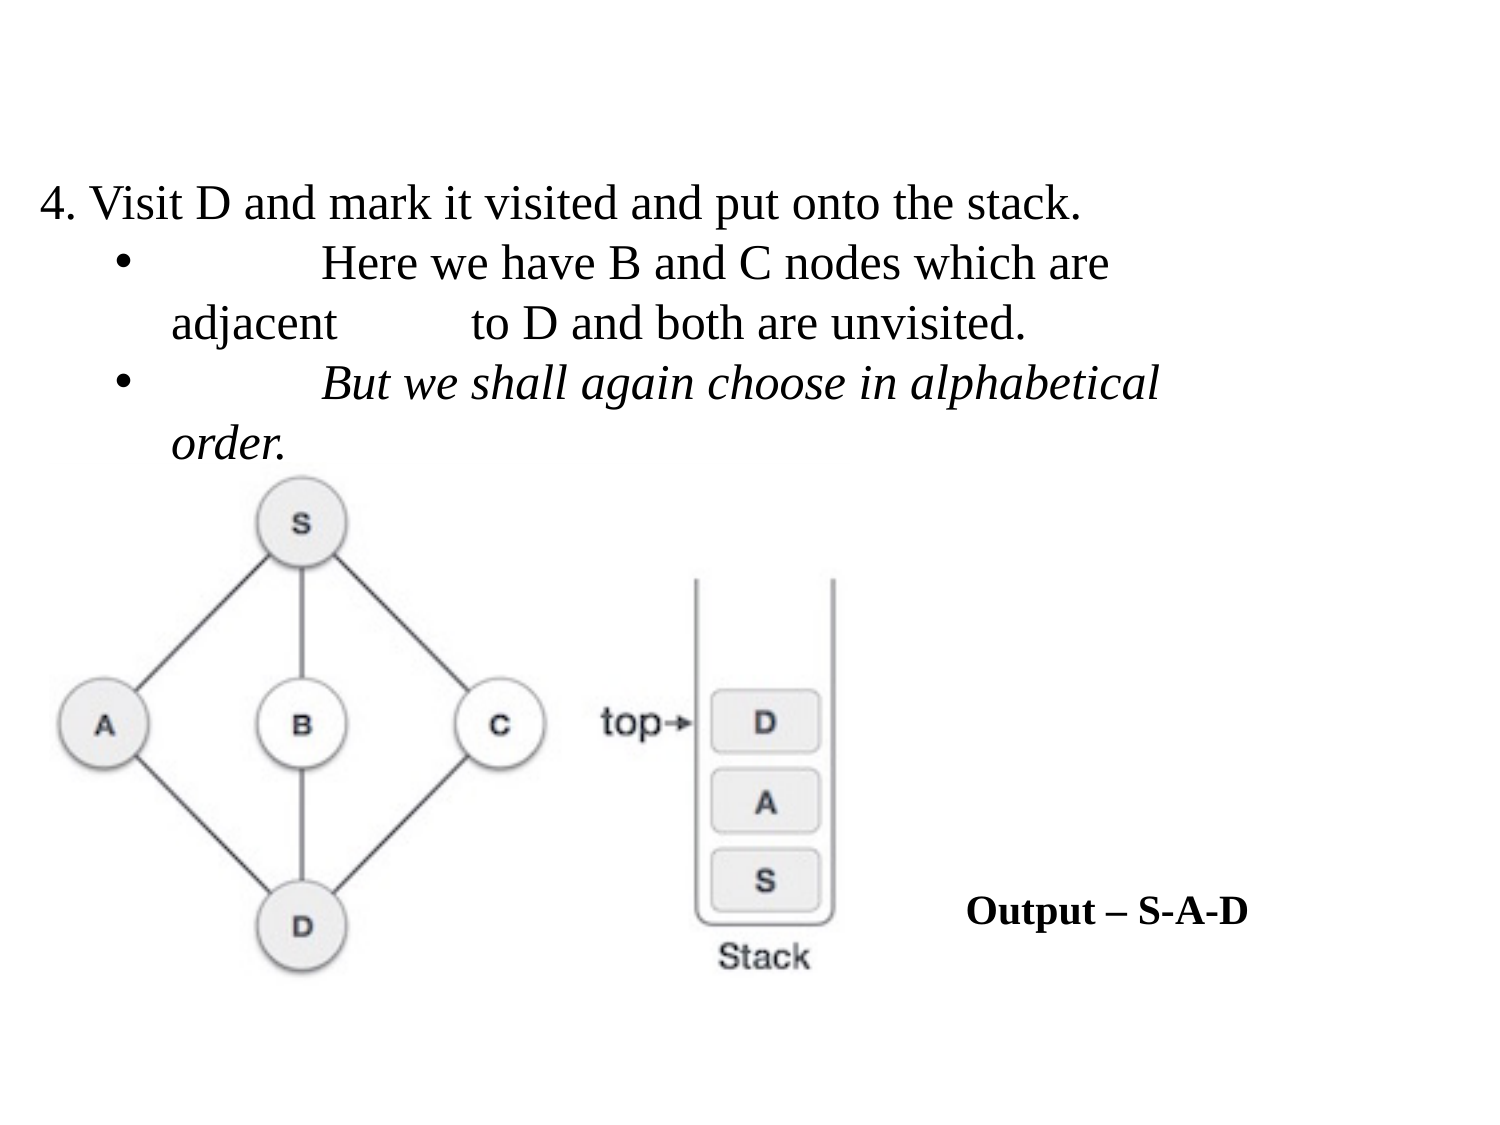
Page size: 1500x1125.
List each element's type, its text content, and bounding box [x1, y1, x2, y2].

text_box 4. Visit D and mark it visited and put onto the stack. Here we have B and C nodes which are adjacent to D and both are unvisited. But we shall again choose in alphabetical order. [24, 162, 1200, 478]
picture [49, 462, 851, 986]
text_box Output – S-A-D [950, 875, 1265, 940]
